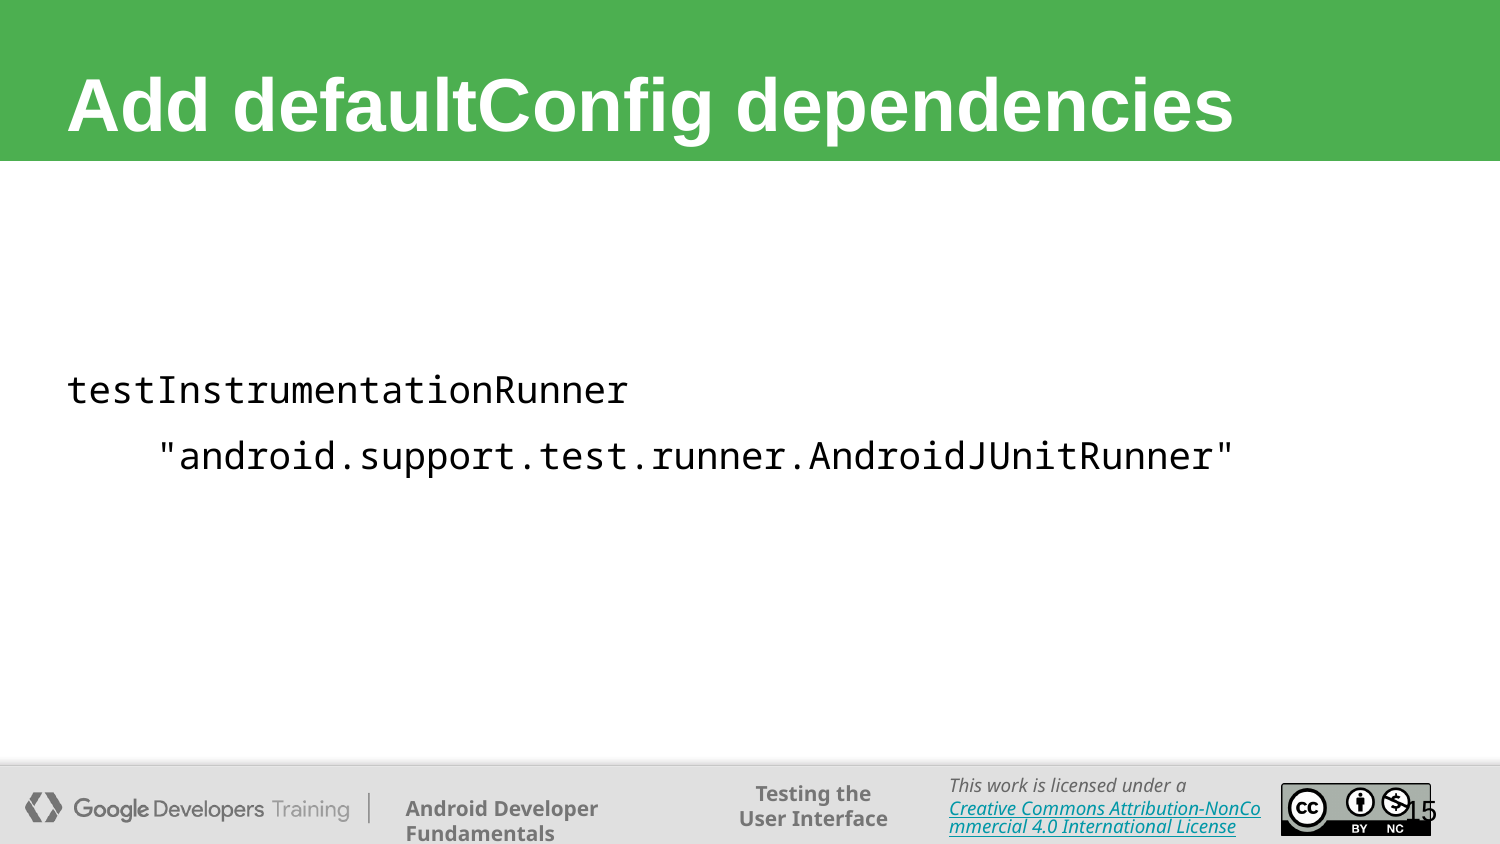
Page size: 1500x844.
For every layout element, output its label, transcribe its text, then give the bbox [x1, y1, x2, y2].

title Add defaultConfig dependencies [51, 28, 1472, 122]
slide_number ‹#› [1389, 777, 1480, 842]
picture [0, 161, 1500, 844]
list testInstrumentationRunner "android.support.test.runner.AndroidJUnitRunner" [51, 270, 1449, 610]
